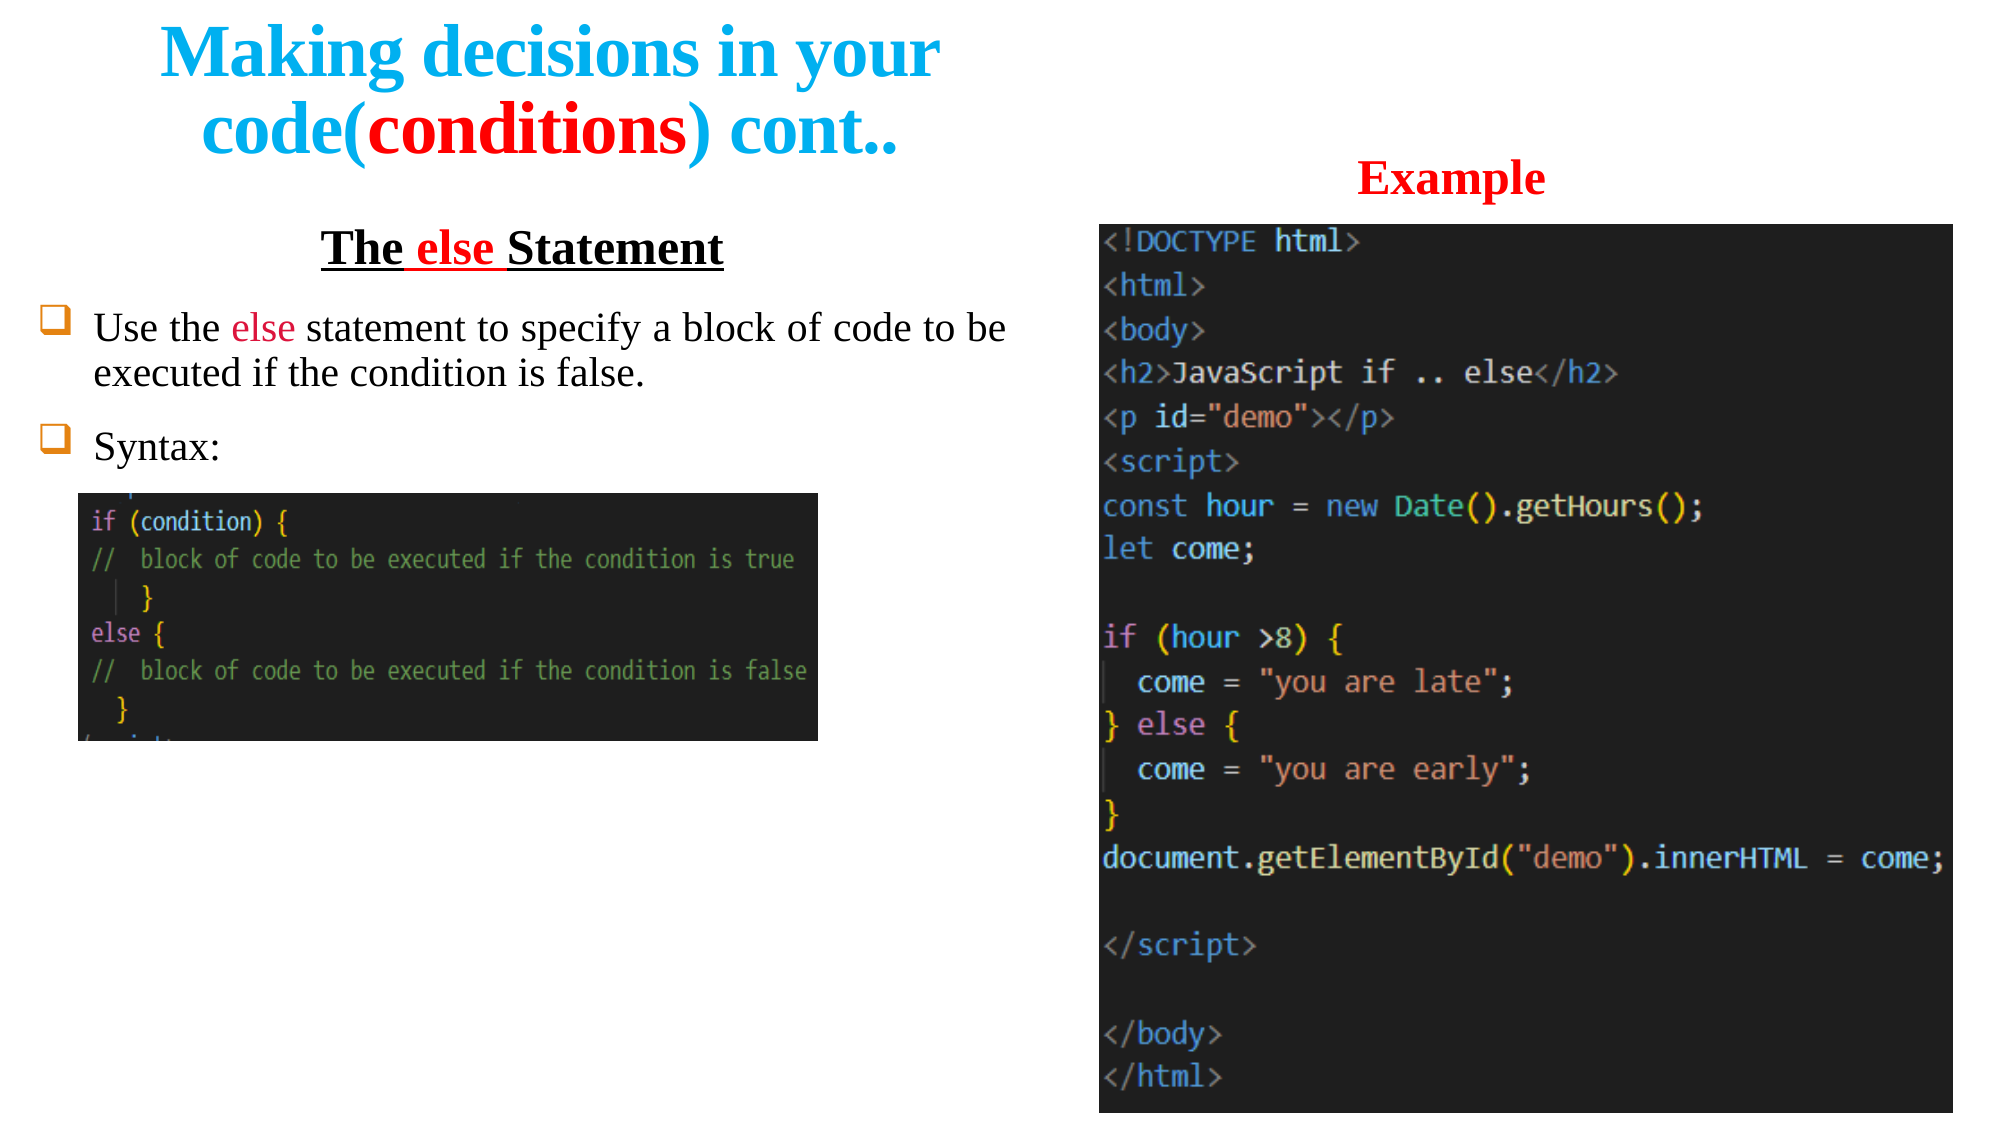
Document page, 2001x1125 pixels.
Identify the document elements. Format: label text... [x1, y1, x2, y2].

picture [77, 493, 819, 741]
picture [1098, 224, 1953, 1114]
title Making decisions in your code(conditions) cont.. [100, 18, 1000, 176]
list The else Statement Use the else statement to specify a block of code to be executed if the condition is false. Syntax: [22, 214, 938, 1102]
list Example [938, 143, 1978, 1113]
